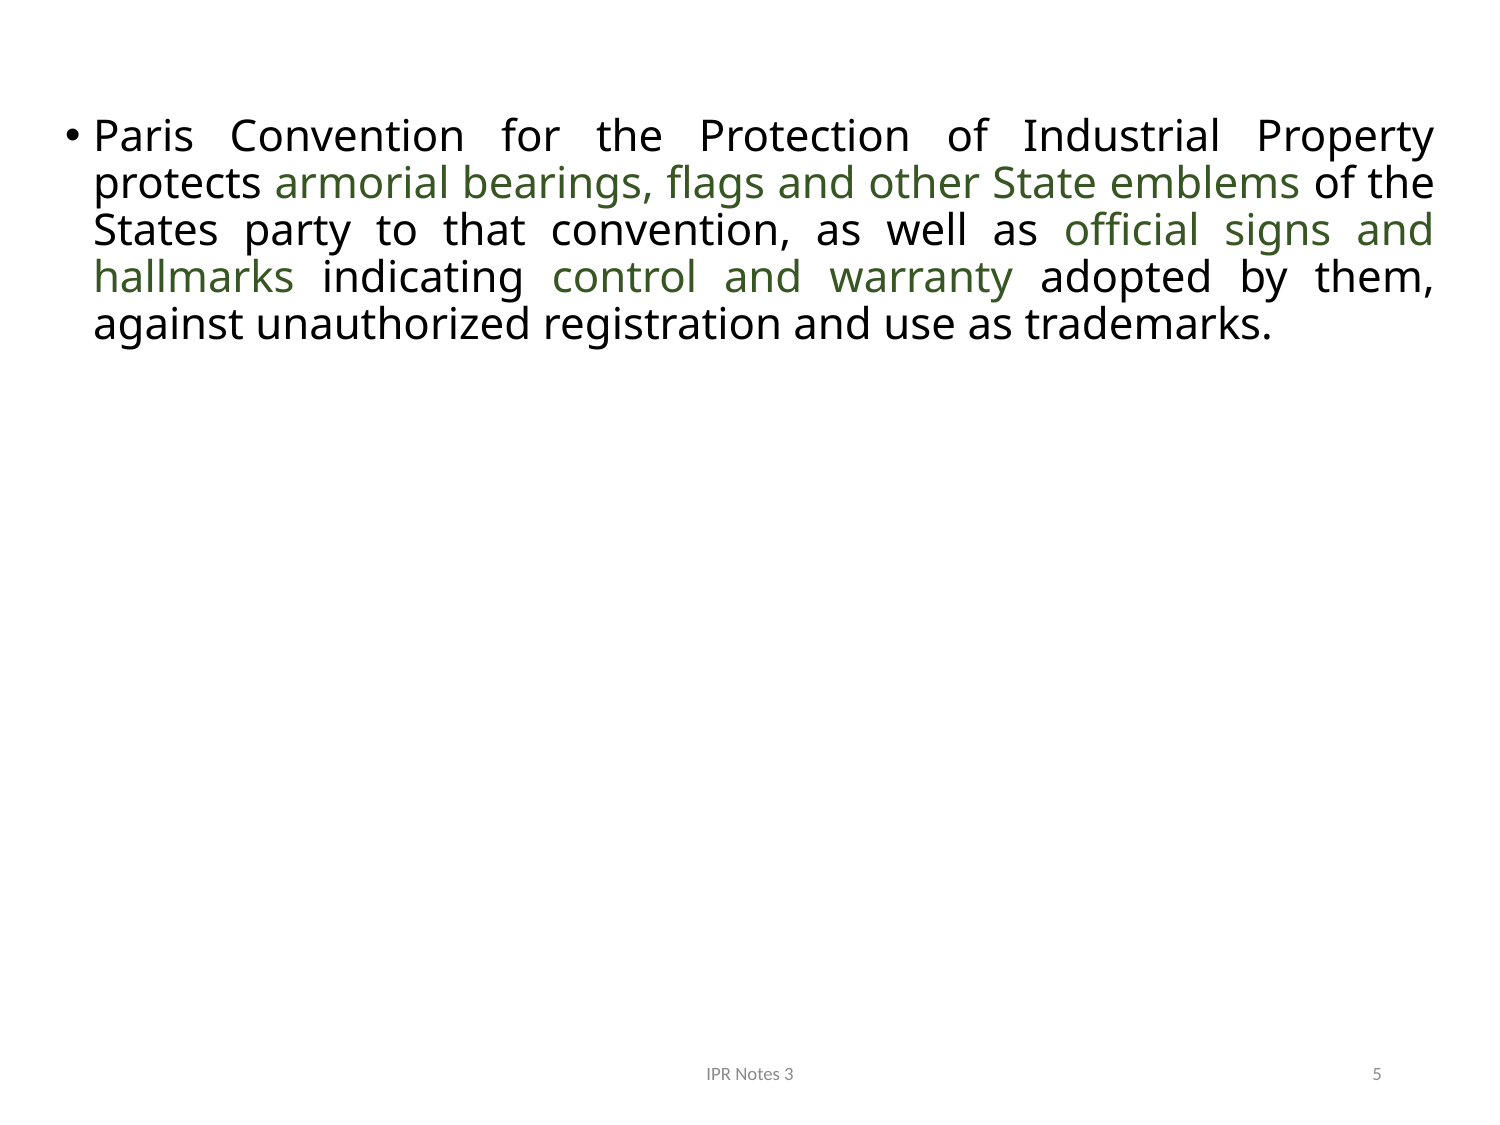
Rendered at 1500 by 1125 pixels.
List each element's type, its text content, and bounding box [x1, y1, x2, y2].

list Paris Convention for the Protection of Industrial Property protects armorial bearings, flags and other State emblems of the States party to that convention, as well as official signs and hallmarks indicating control and warranty adopted by them, against unauthorized registration and use as trademarks. [50, 37, 1450, 1030]
footer IPR Notes 3 [496, 1042, 1004, 1103]
slide_number 5 [1059, 1042, 1397, 1103]
